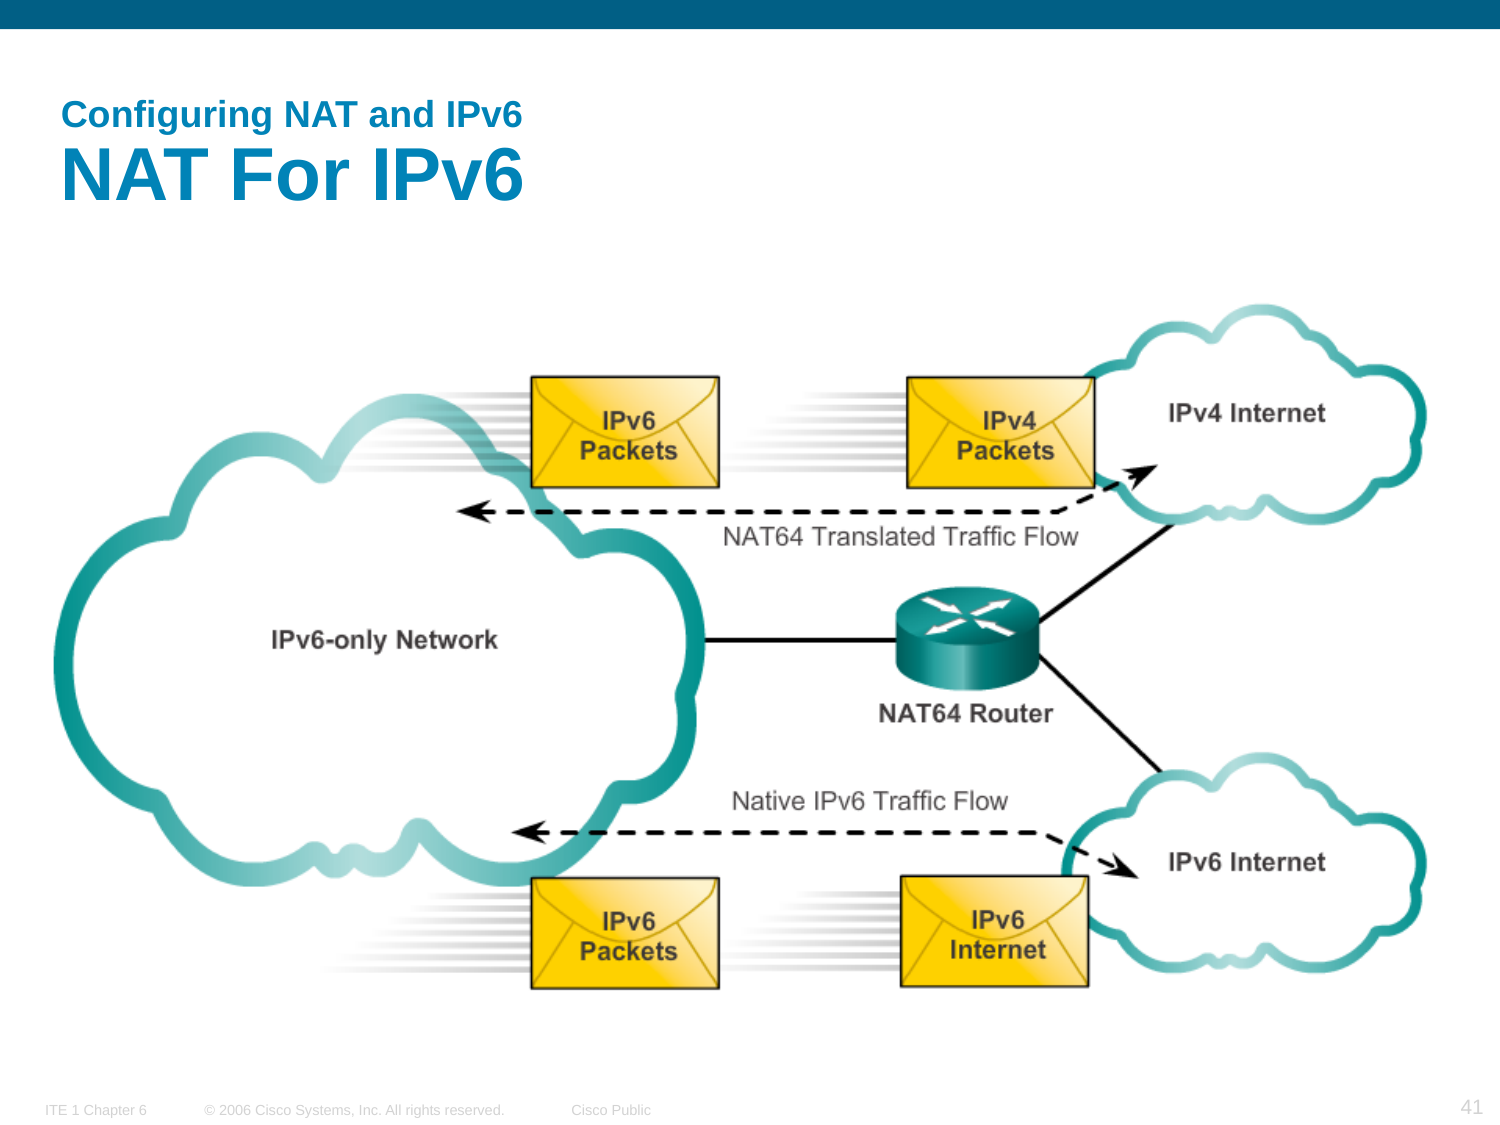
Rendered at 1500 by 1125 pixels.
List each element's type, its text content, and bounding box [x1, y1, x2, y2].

title Configuring NAT and IPv6 NAT For IPv6 [47, 85, 1384, 224]
picture [29, 283, 1471, 999]
